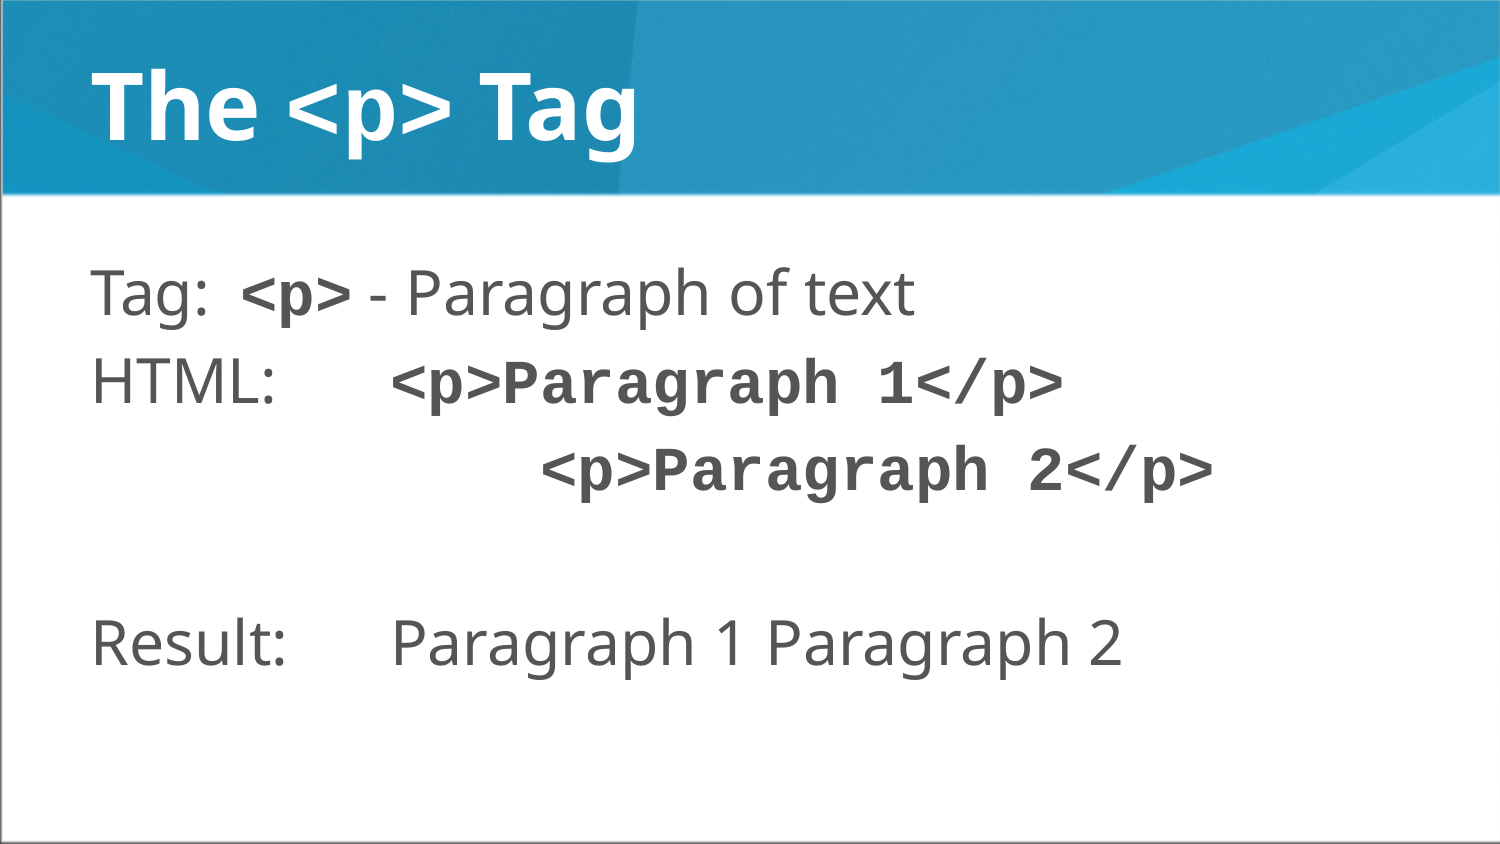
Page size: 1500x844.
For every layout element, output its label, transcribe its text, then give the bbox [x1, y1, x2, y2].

picture [0, 0, 1500, 844]
title The <p> Tag [75, 33, 1425, 175]
list Tag: <p> - Paragraph of text HTML: <p>Paragraph 1</p> <p>Paragraph 2</p> Result: Paragraph 1 Paragraph 2 [75, 238, 1432, 800]
